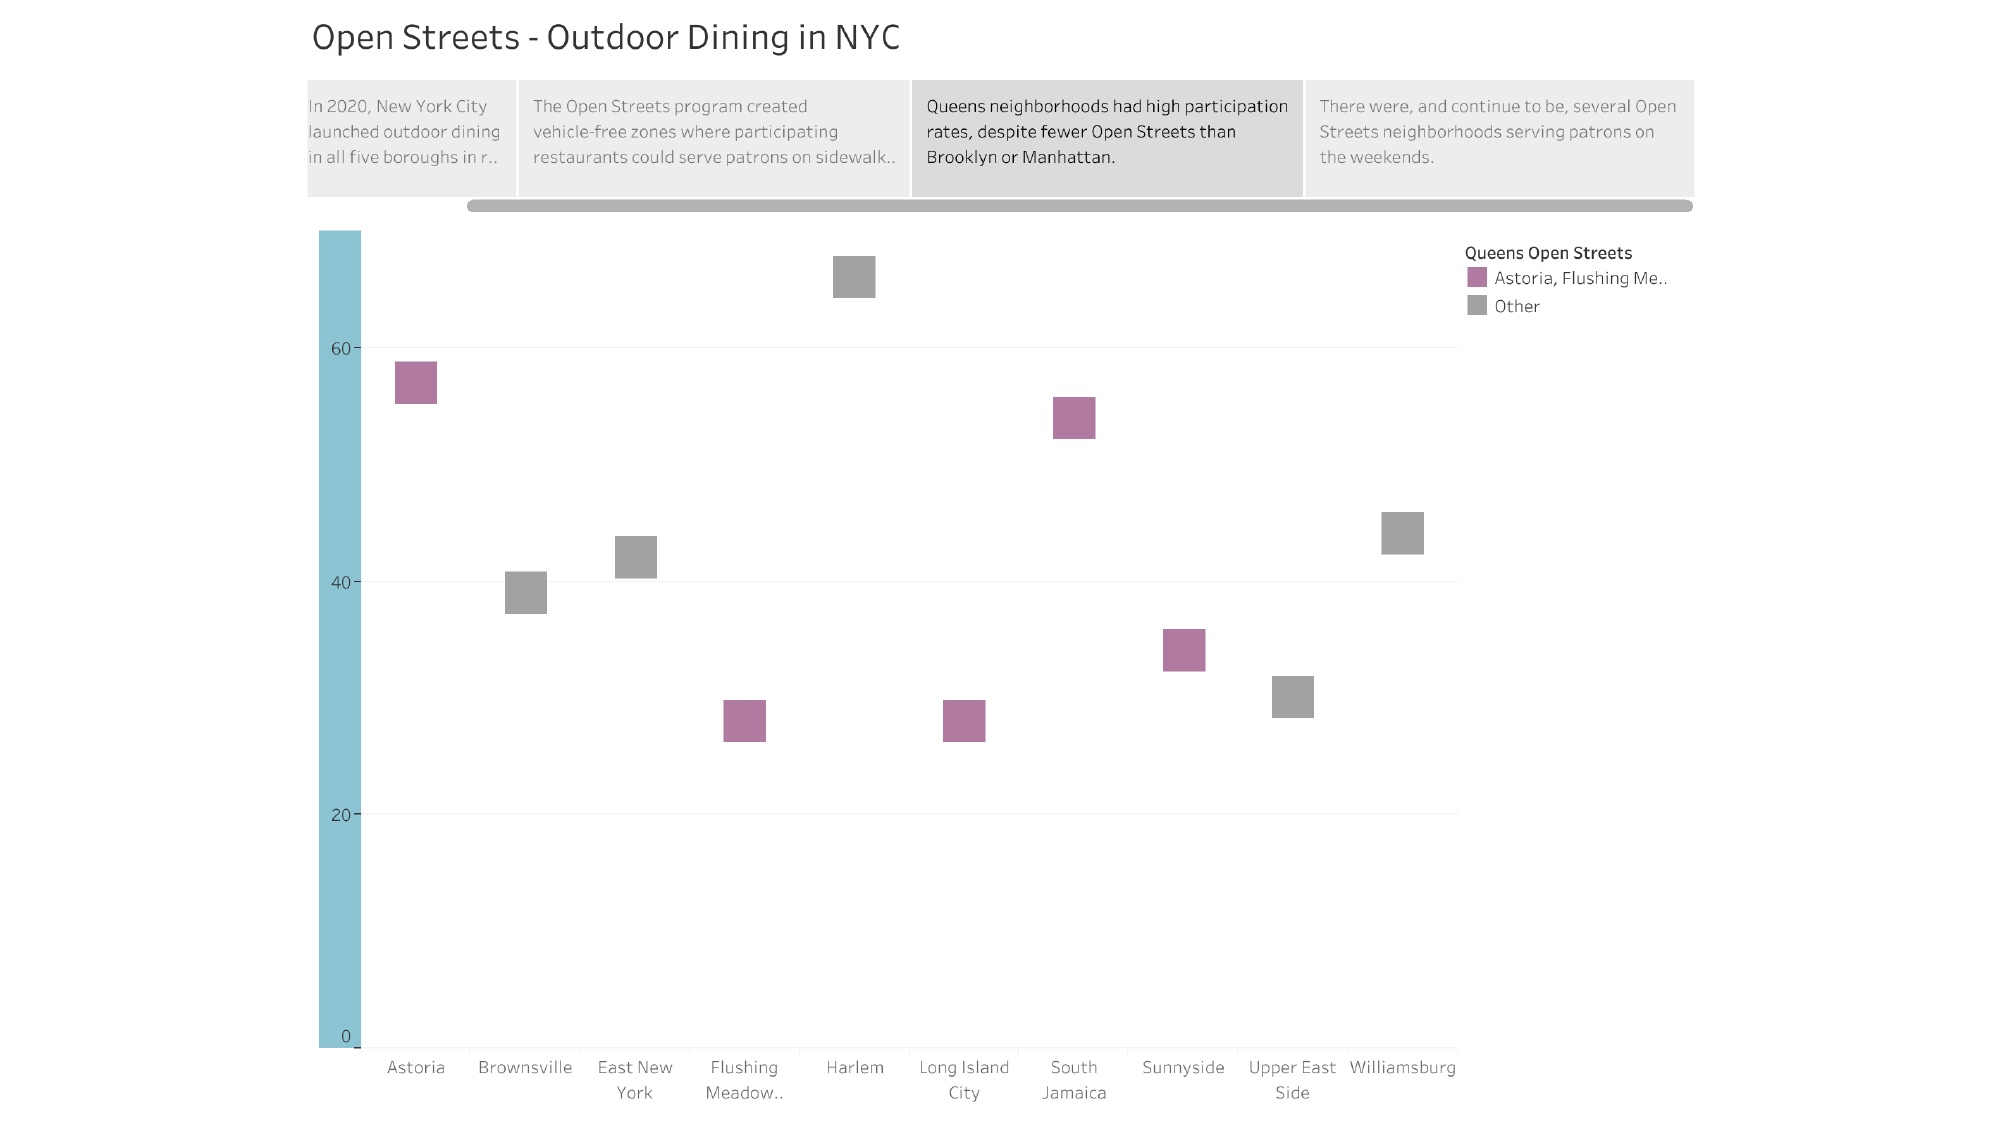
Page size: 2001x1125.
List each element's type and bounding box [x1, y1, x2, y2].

picture [296, 0, 1704, 1125]
